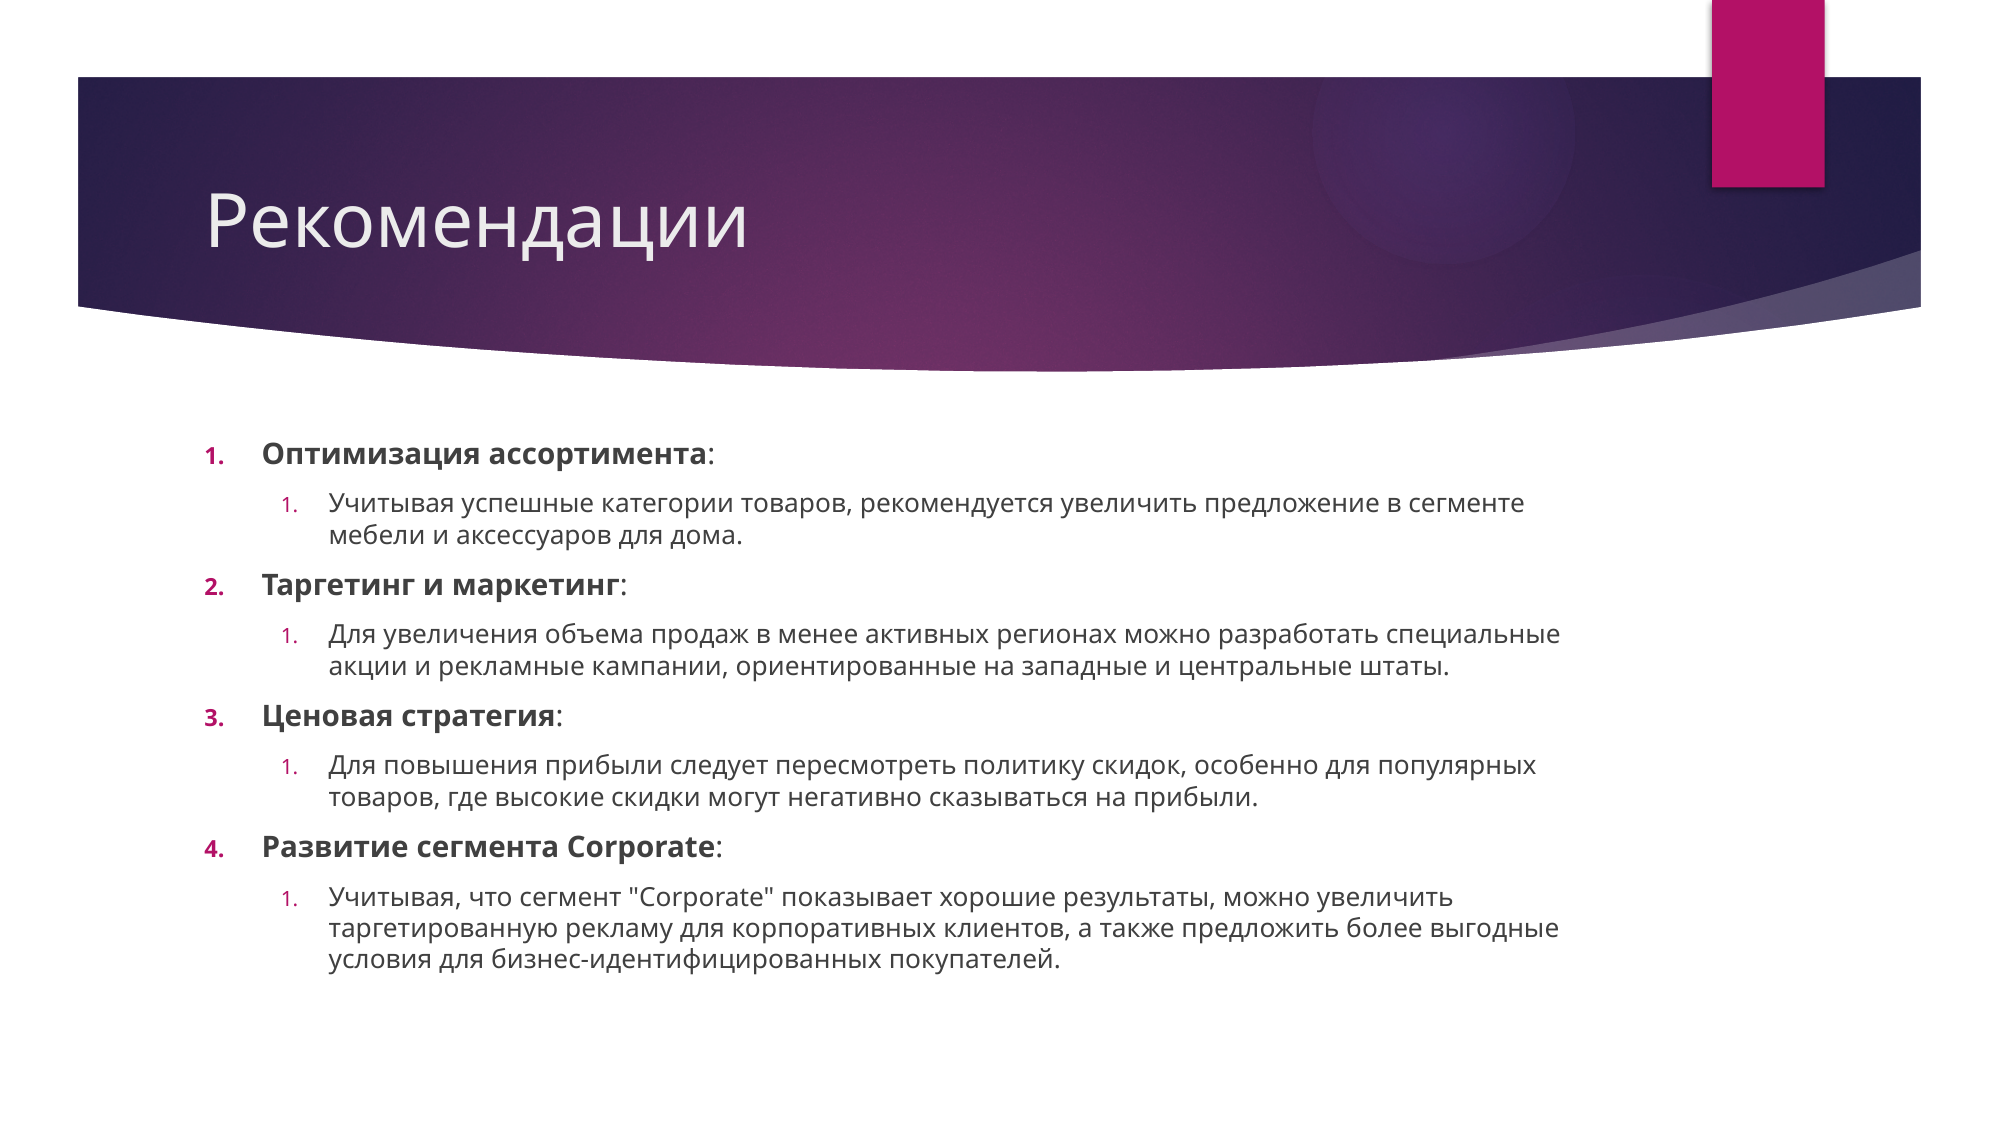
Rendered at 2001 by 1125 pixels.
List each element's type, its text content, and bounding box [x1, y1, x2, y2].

title Рекомендации [189, 159, 1627, 276]
list Оптимизация ассортимента: Учитывая успешные категории товаров, рекомендуется увеличить предложение в сегменте мебели и аксессуаров для дома. Таргетинг и маркетинг: Для увеличения объема продаж в менее активных регионах можно разработать специальные акции и рекламные кампании, ориентированные на западные и центральные штаты. Ценовая стратегия: Для повышения прибыли следует пересмотреть политику скидок, особенно для популярных товаров, где высокие скидки могут негативно сказываться на прибыли. Развитие сегмента Corporate: Учитывая, что сегмент "Corporate" показывает хорошие результаты, можно увеличить таргетированную рекламу для корпоративных клиентов, а также предложить более выгодные условия для бизнес-идентифицированных покупателей. [189, 427, 1638, 988]
